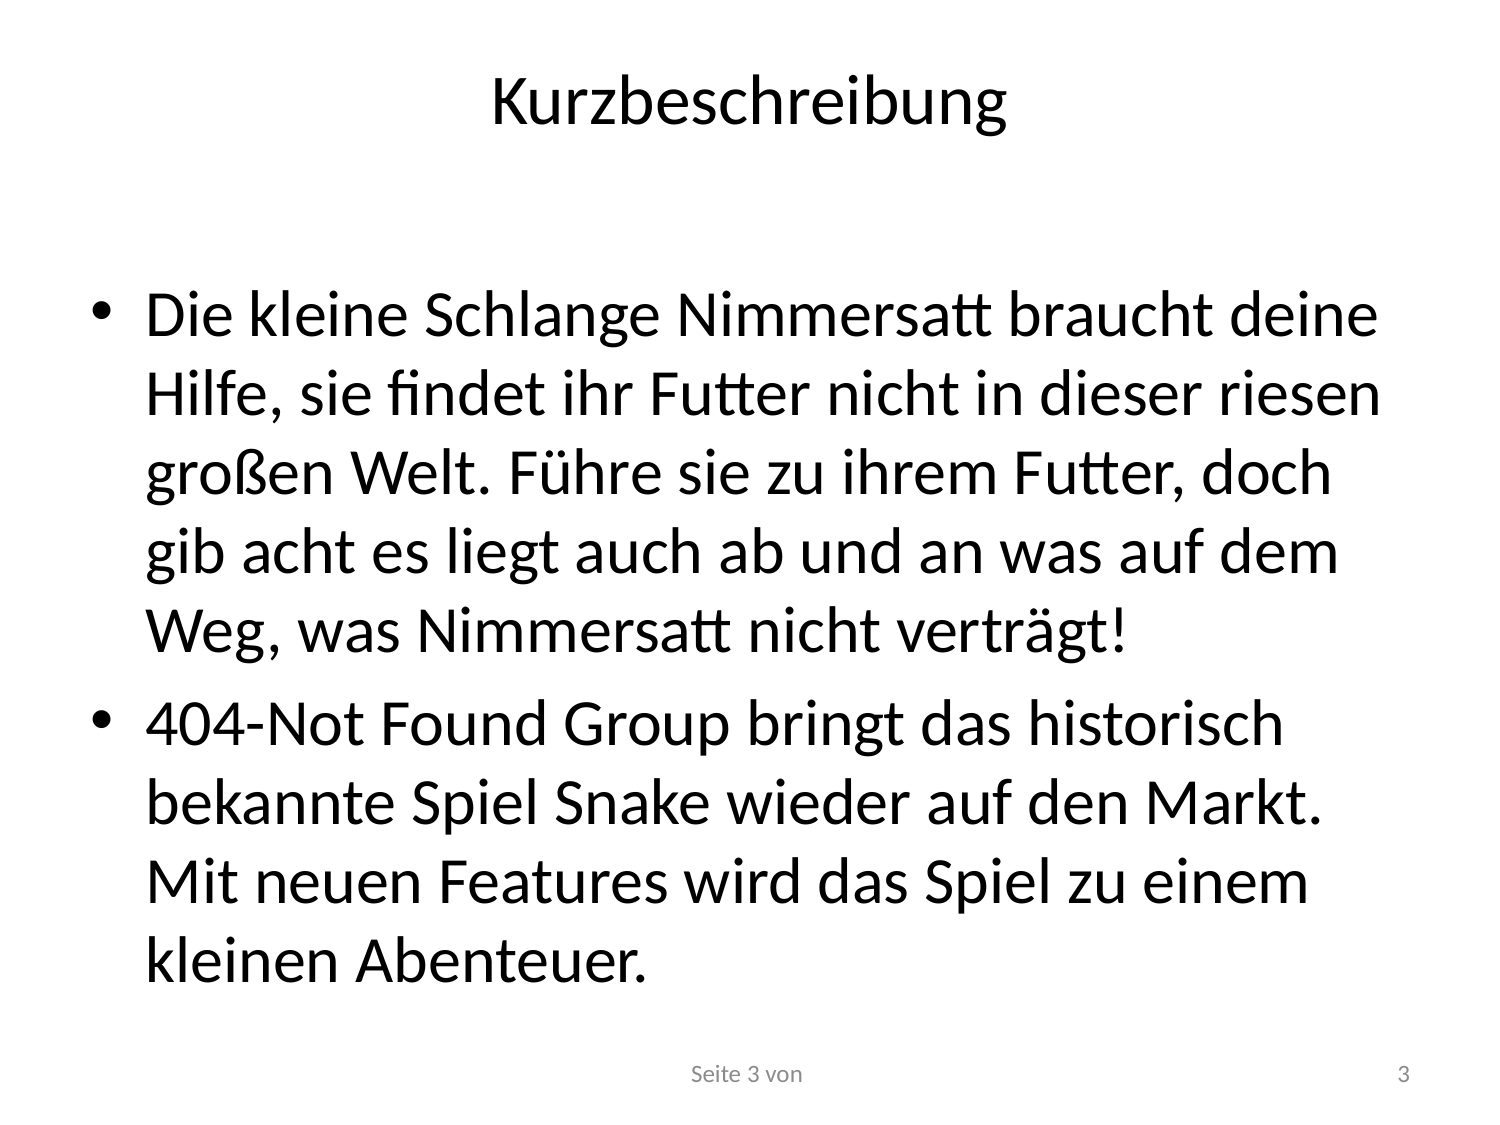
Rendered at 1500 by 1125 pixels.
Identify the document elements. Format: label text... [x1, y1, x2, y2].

slide_number 3 [1074, 1042, 1425, 1103]
title Kurzbeschreibung [75, 45, 1425, 233]
list Die kleine Schlange Nimmersatt braucht deine Hilfe, sie findet ihr Futter nicht in dieser riesen großen Welt. Führe sie zu ihrem Futter, doch gib acht es liegt auch ab und an was auf dem Weg, was Nimmersatt nicht verträgt! 404-Not Found Group bringt das historisch bekannte Spiel Snake wieder auf den Markt. Mit neuen Features wird das Spiel zu einem kleinen Abenteuer. [75, 262, 1425, 1005]
footer Seite 3 von [512, 1042, 988, 1103]
